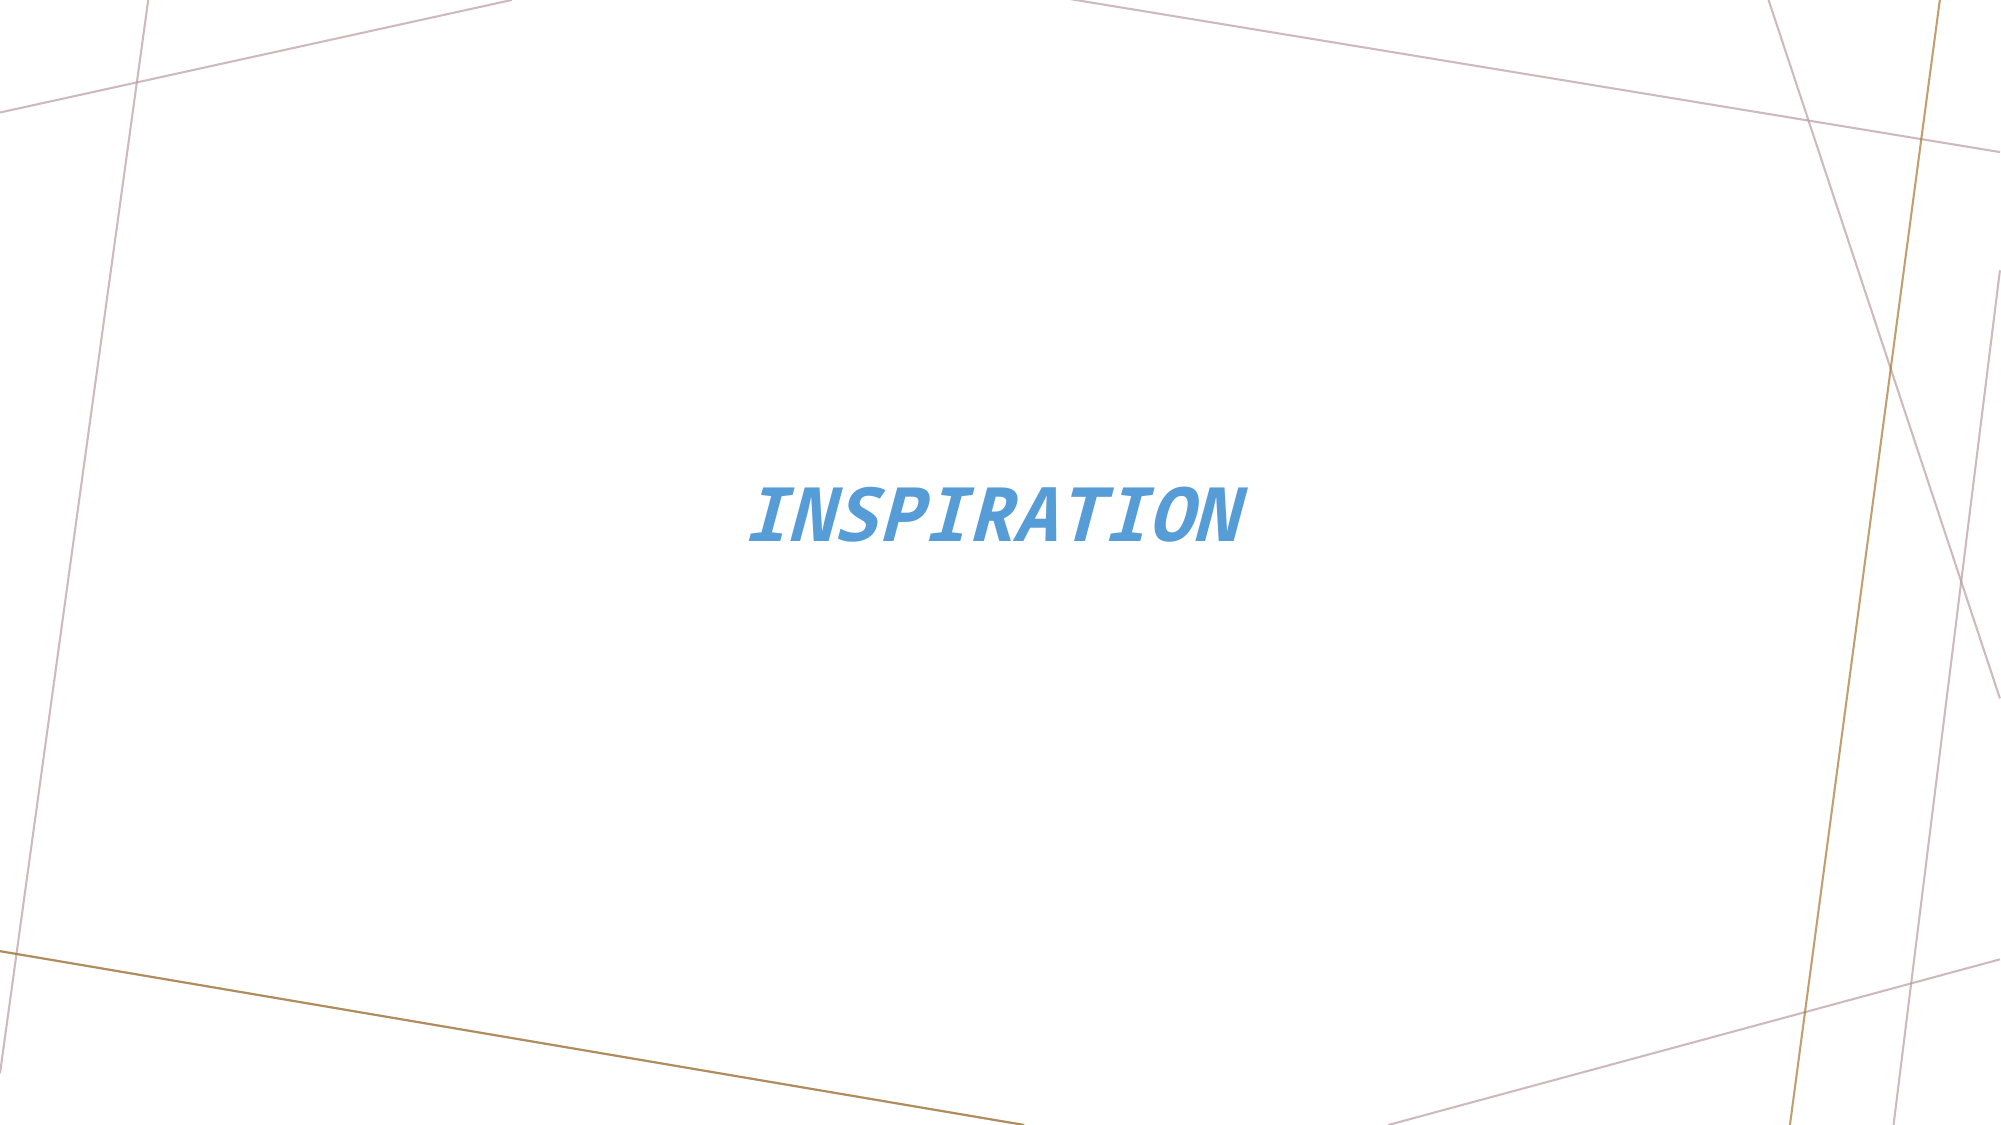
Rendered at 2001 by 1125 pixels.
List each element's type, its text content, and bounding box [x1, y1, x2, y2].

title Inspiration [727, 146, 1890, 655]
